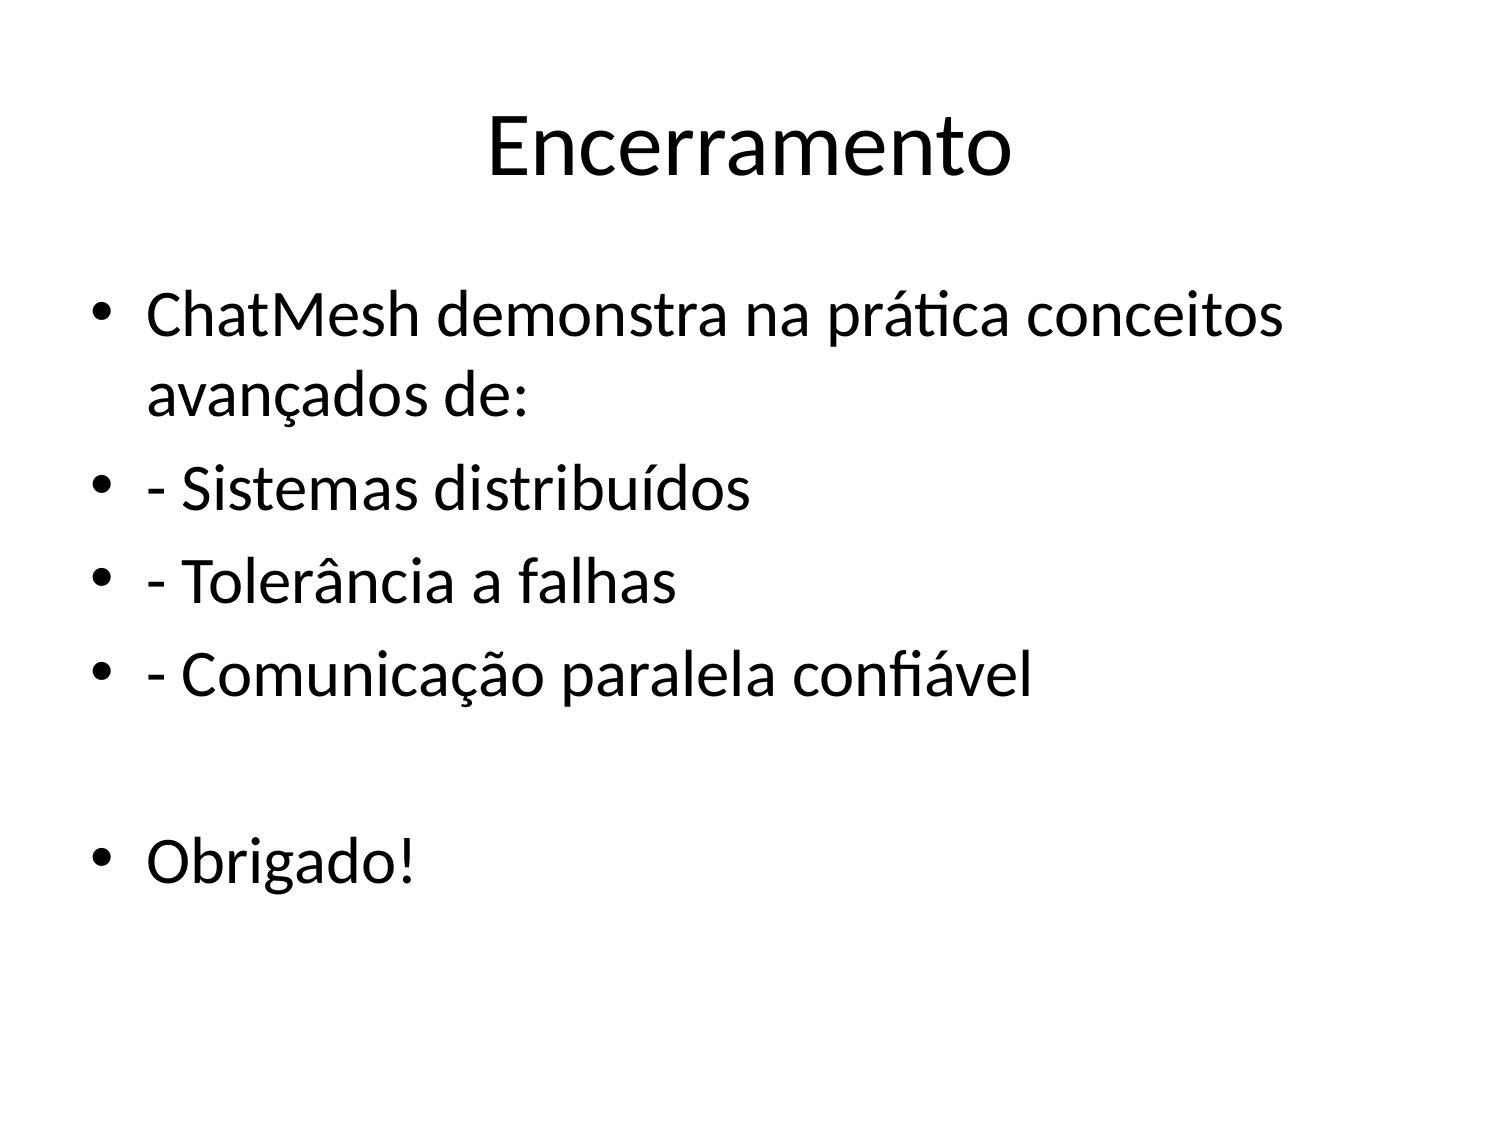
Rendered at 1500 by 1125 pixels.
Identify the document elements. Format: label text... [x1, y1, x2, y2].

title Encerramento [75, 45, 1425, 233]
list ChatMesh demonstra na prática conceitos avançados de: - Sistemas distribuídos - Tolerância a falhas - Comunicação paralela confiável Obrigado! [75, 262, 1425, 1005]
